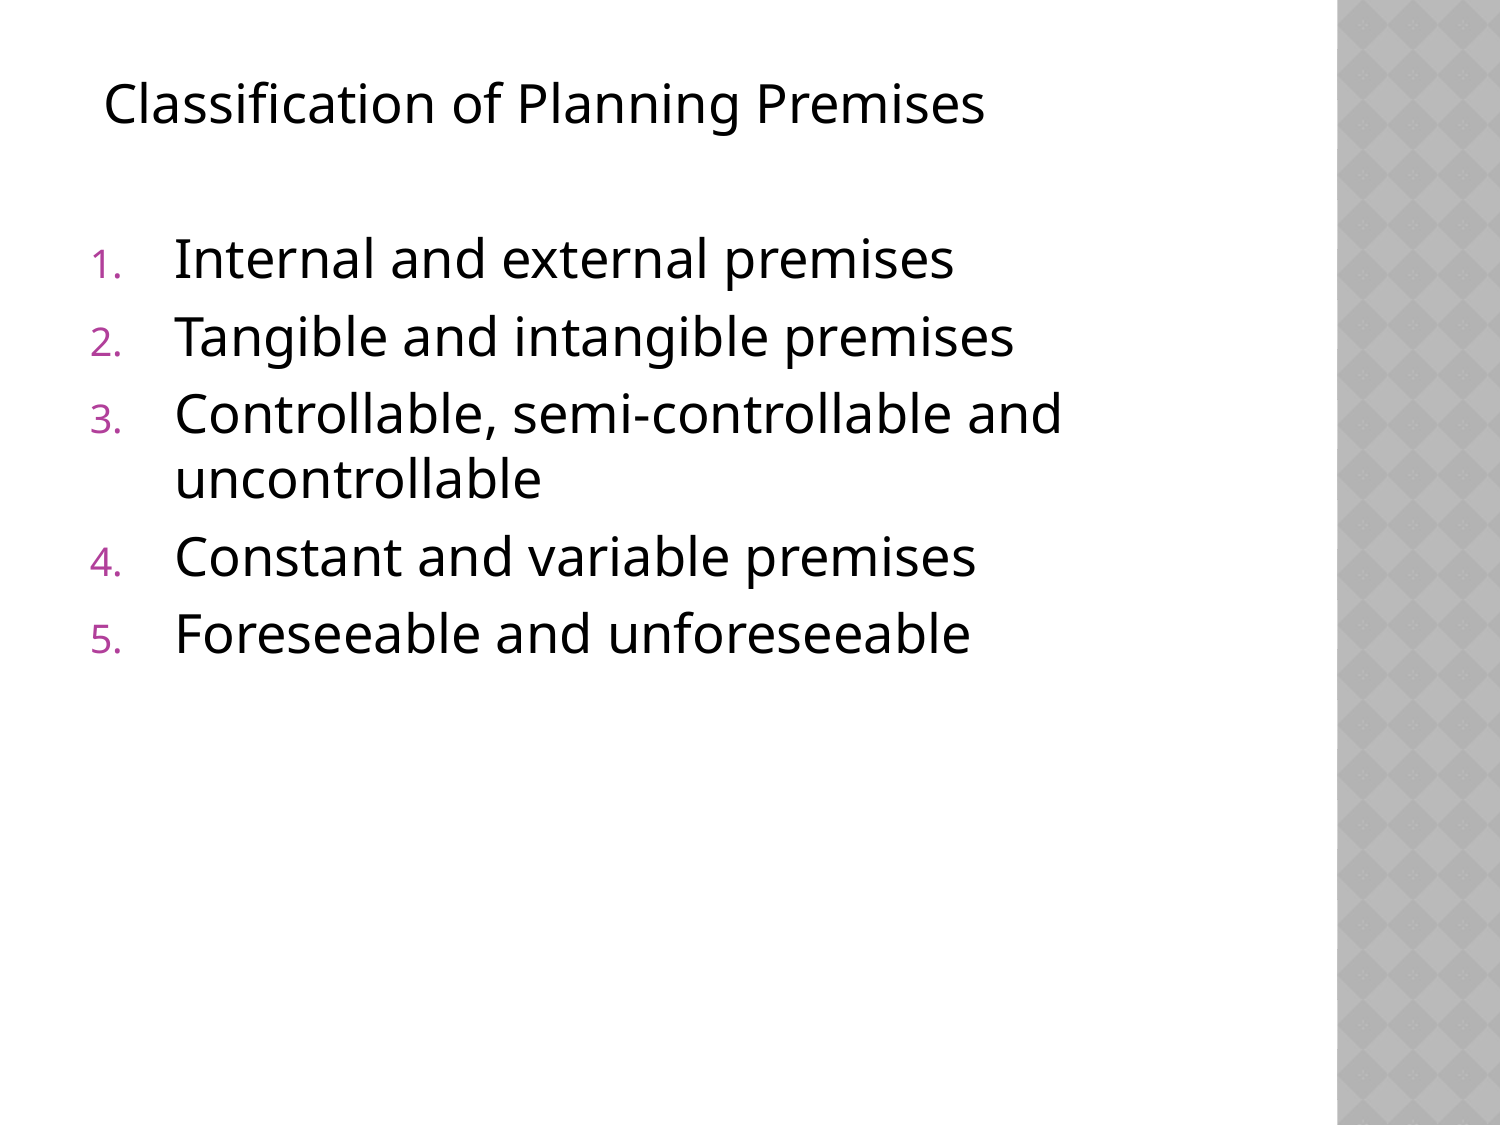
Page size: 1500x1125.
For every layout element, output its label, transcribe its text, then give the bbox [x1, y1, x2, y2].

list Classification of Planning Premises Internal and external premises Tangible and intangible premises Controllable, semi-controllable and uncontrollable Constant and variable premises Foreseeable and unforeseeable [75, 62, 1263, 1059]
